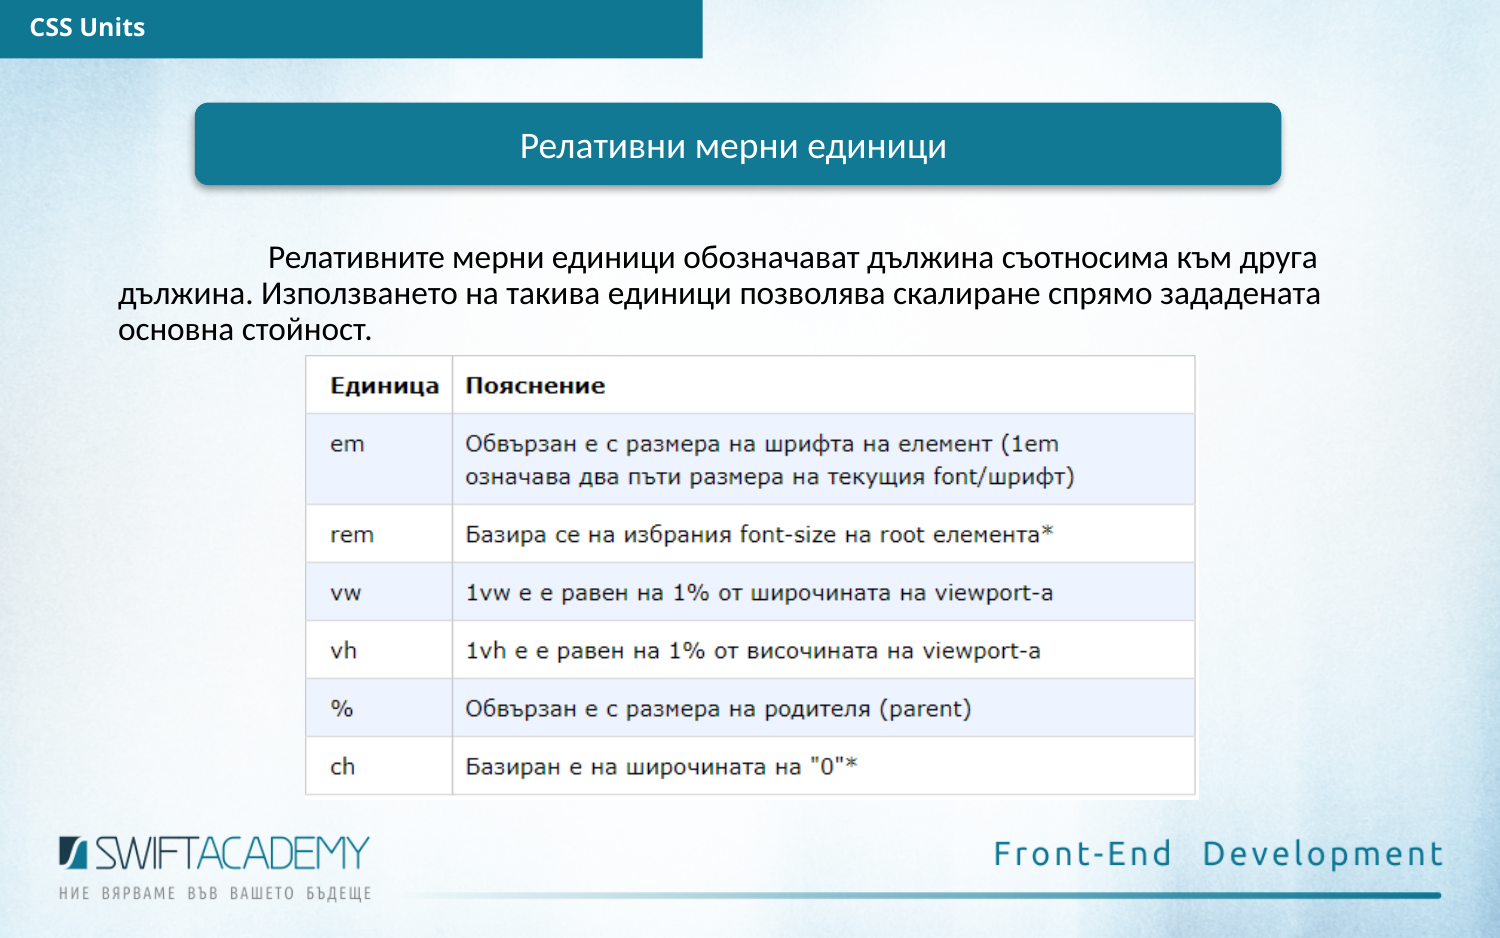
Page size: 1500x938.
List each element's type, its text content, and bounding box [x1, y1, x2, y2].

picture [0, 0, 1500, 938]
text_box Релативни мерни единици [193, 101, 1283, 187]
list Релативните мерни единици обозначават дължина съотносима към друга дължина. Използването на такива единици позволява скалиране спрямо зададената основна стойност. [103, 232, 1397, 859]
text_box [0, 0, 704, 59]
text_box CSS Units [14, 4, 691, 49]
